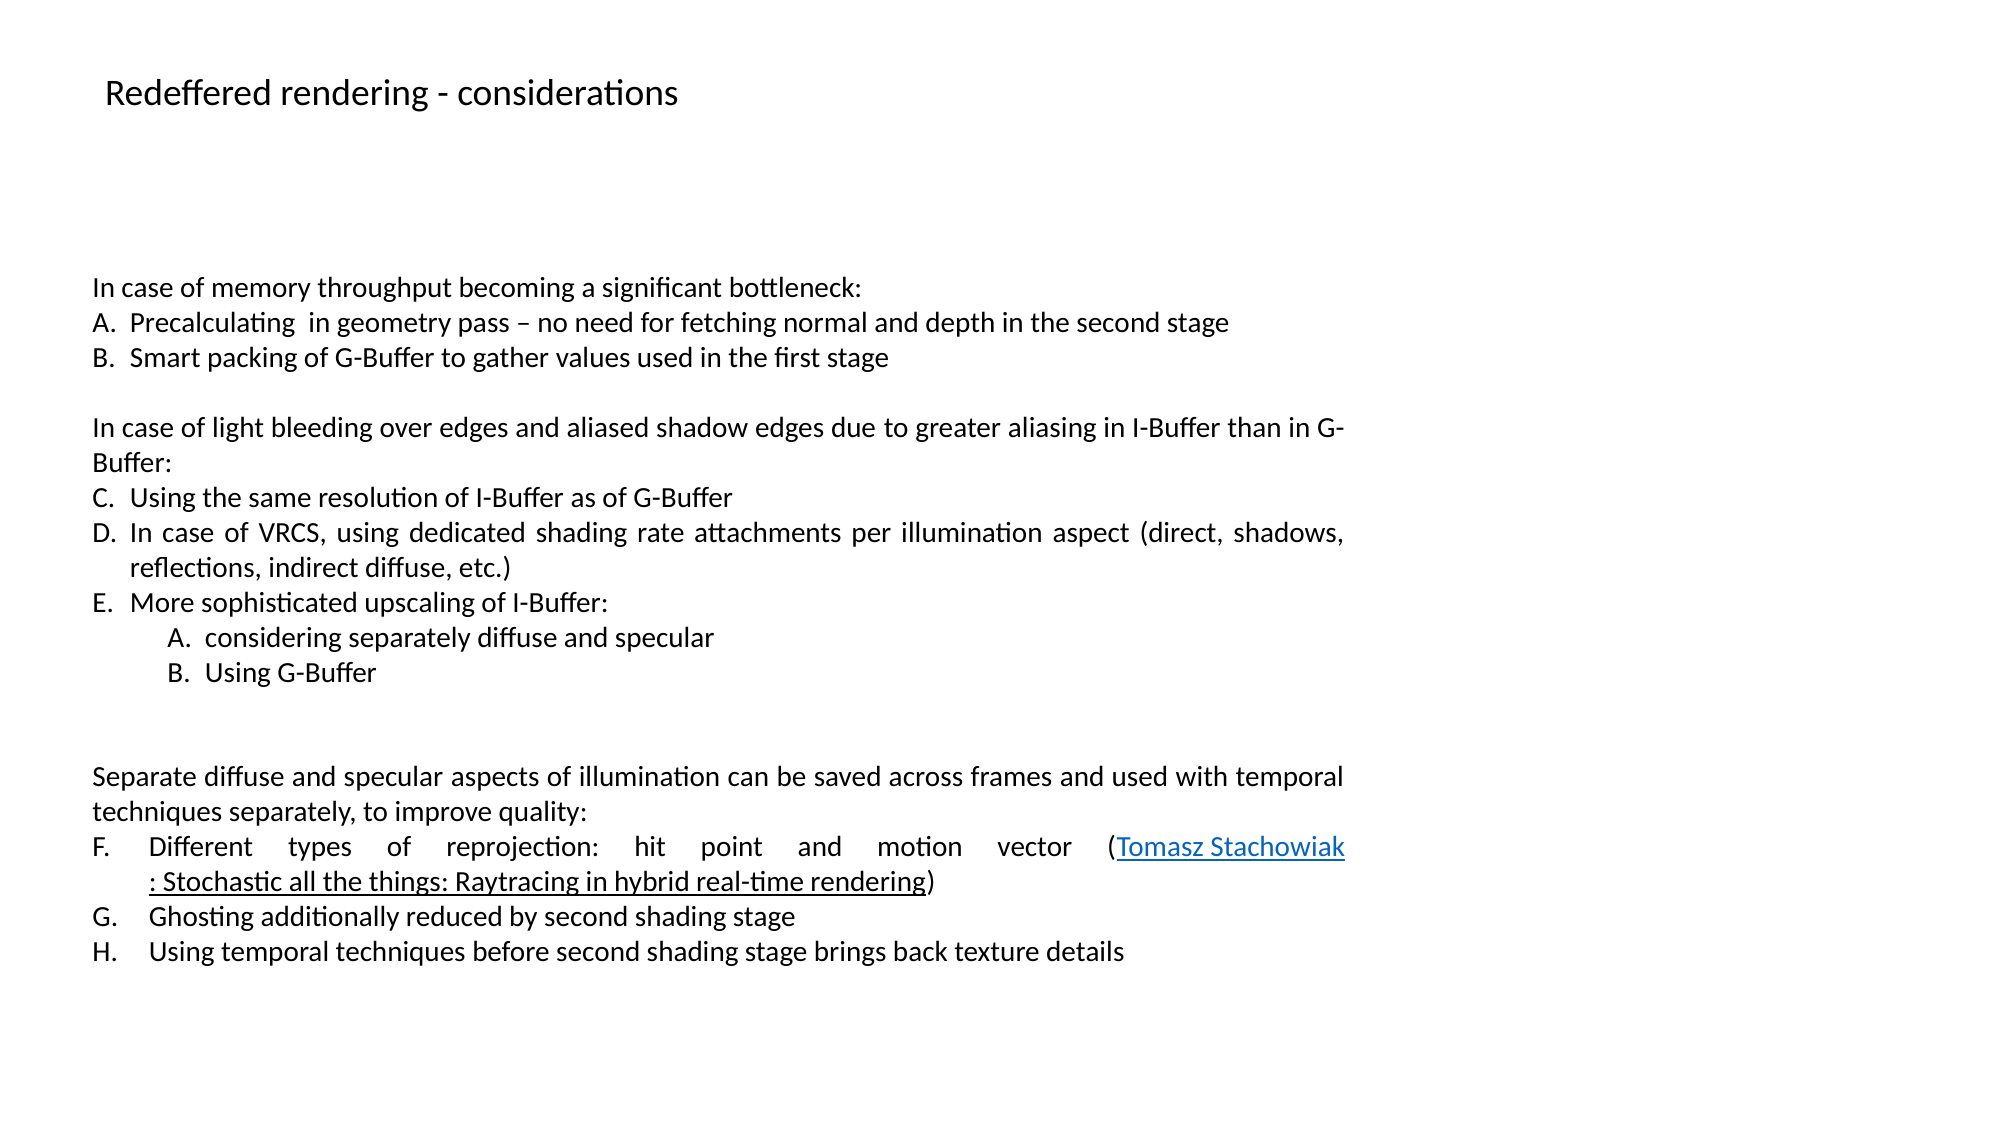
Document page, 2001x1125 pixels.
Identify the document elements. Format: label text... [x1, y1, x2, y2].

text_box Redeffered rendering - considerations [90, 60, 745, 121]
